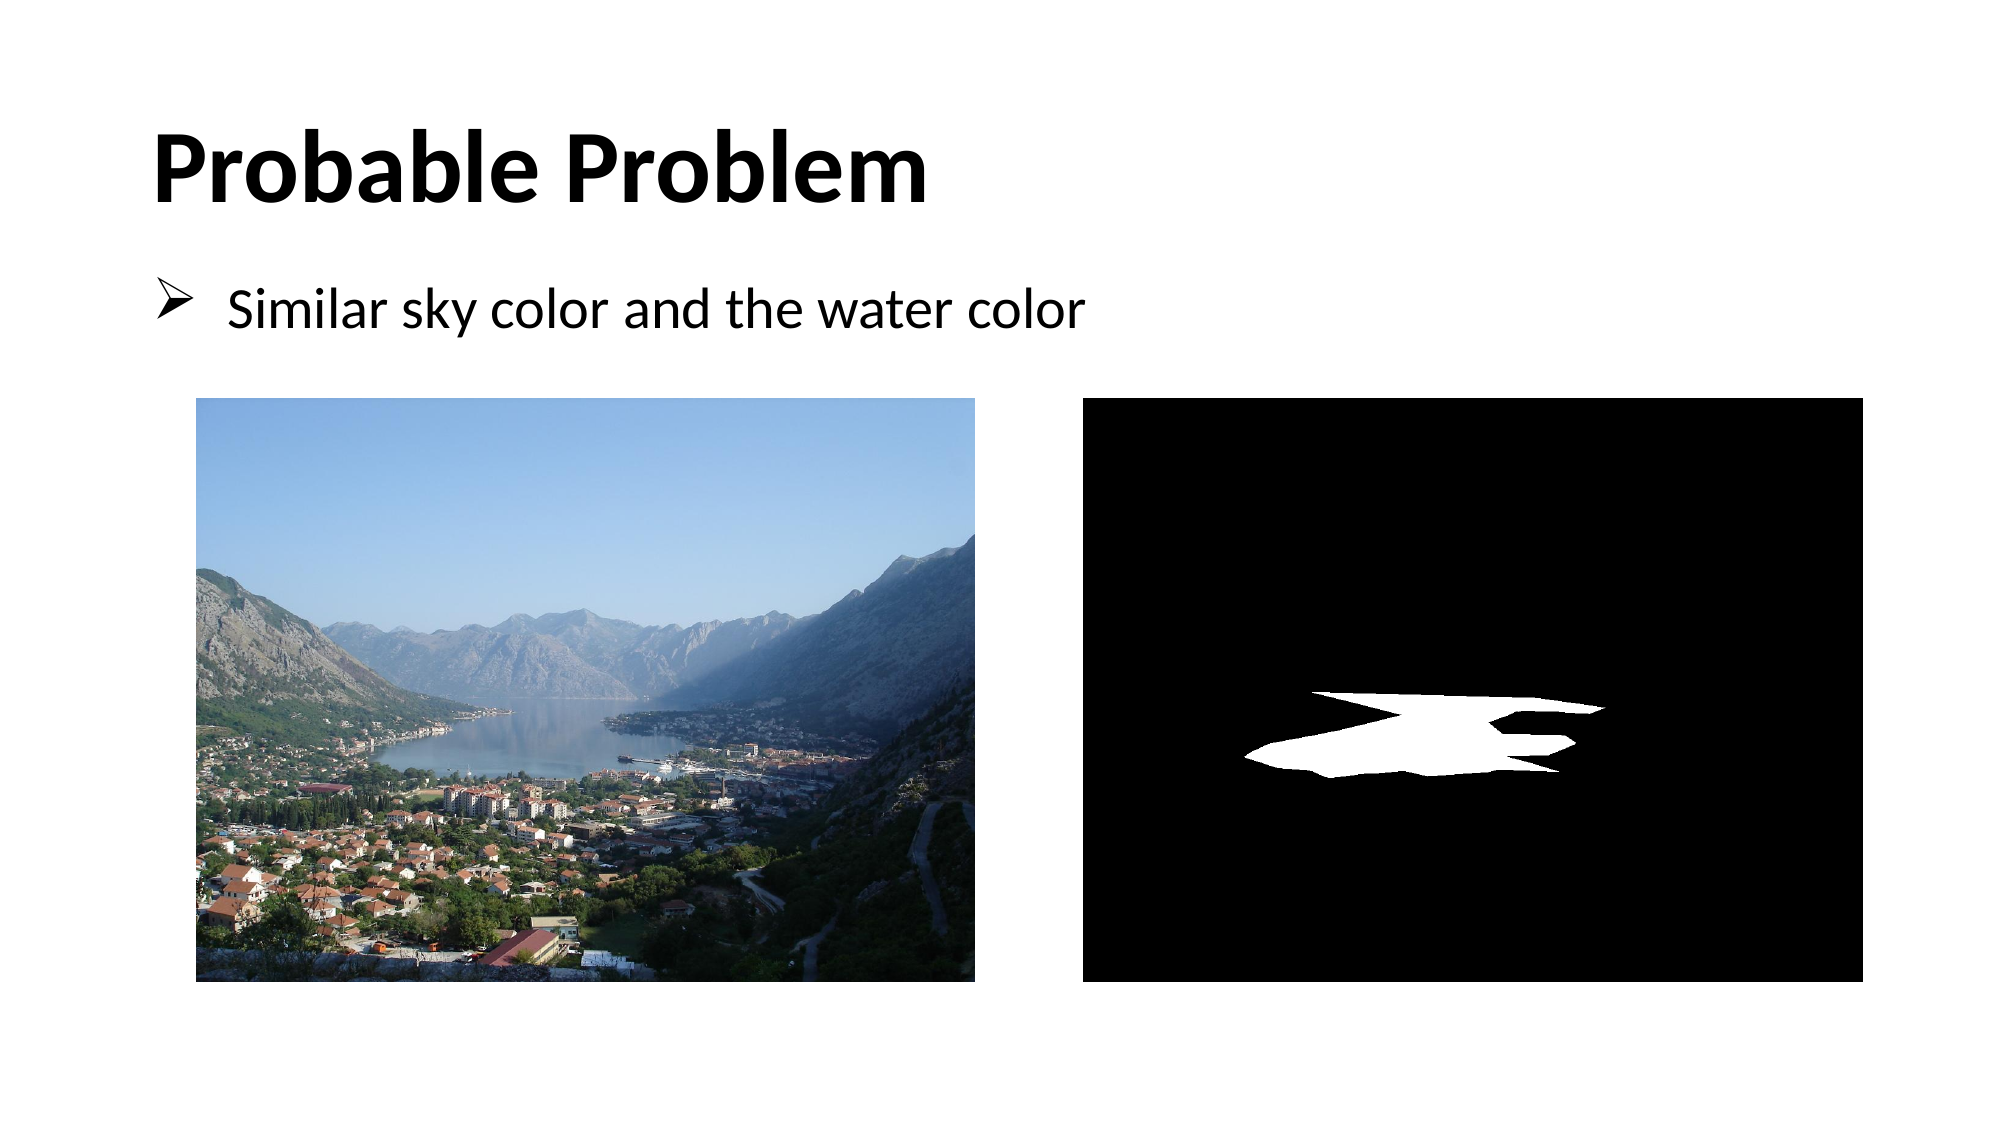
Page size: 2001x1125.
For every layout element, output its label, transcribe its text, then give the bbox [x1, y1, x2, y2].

picture [196, 398, 975, 983]
picture [1083, 398, 1863, 983]
text_box Similar sky color and the water color [137, 180, 1863, 501]
title Probable Problem [137, 59, 1863, 180]
